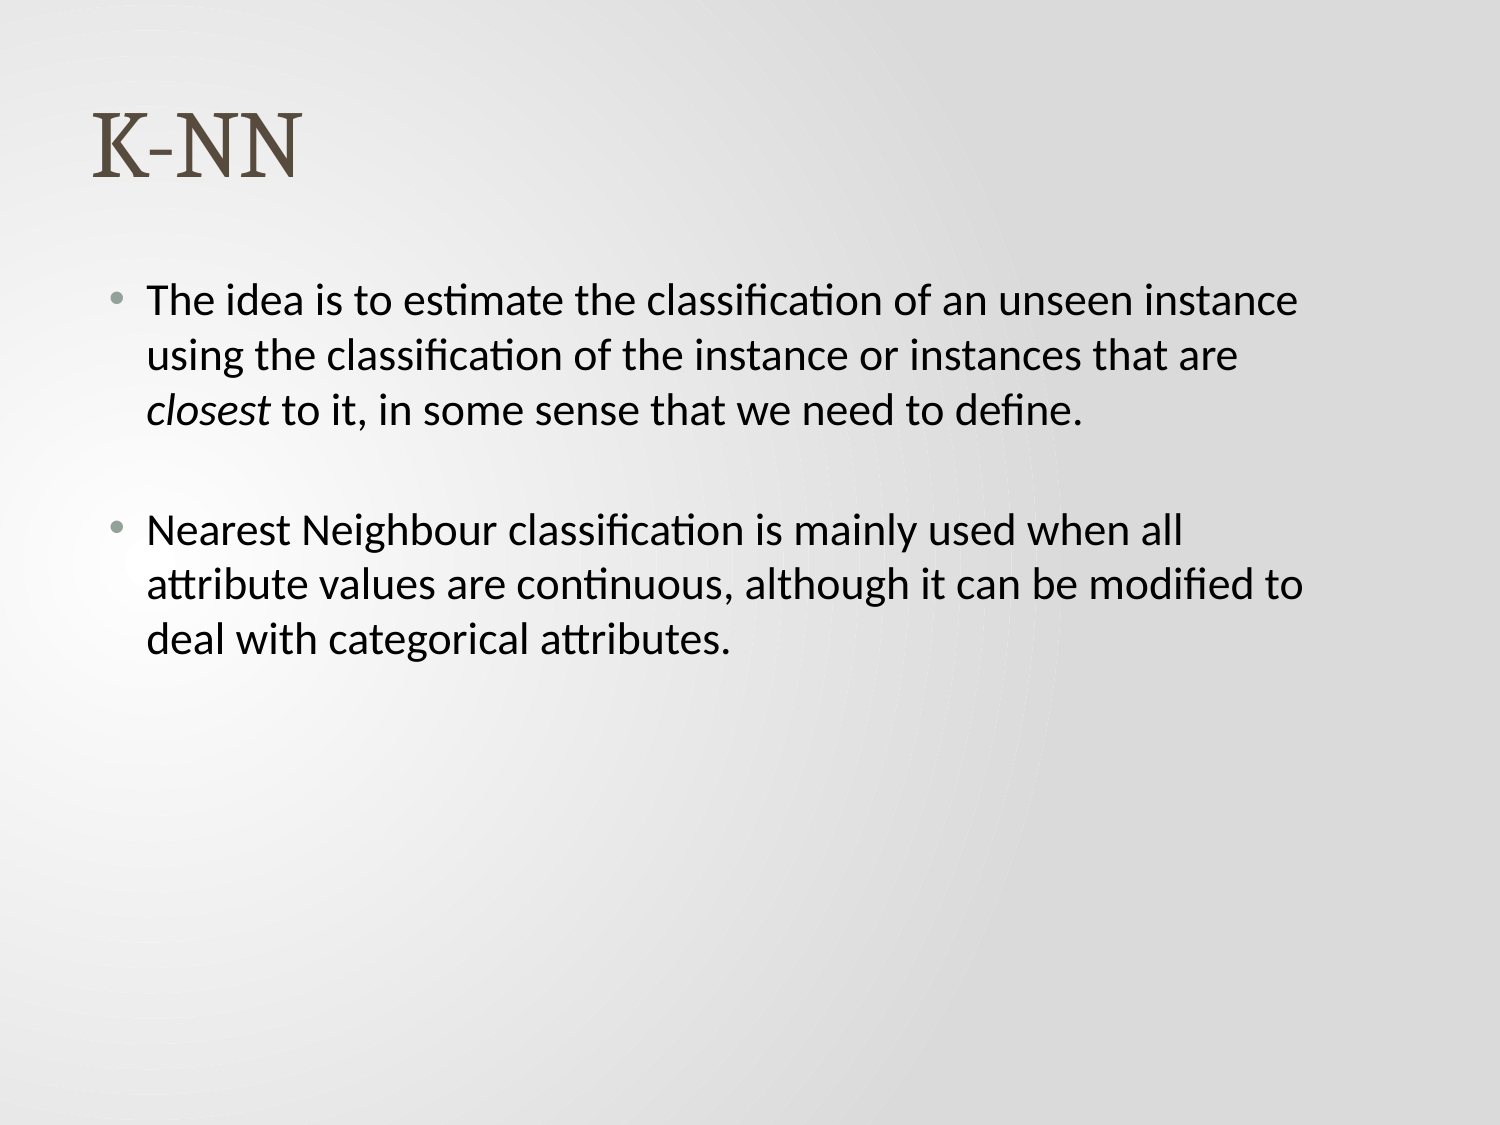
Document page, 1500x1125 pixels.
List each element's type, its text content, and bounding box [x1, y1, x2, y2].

title K-NN [75, 45, 1325, 233]
list The idea is to estimate the classification of an unseen instance using the classification of the instance or instances that are closest to it, in some sense that we need to define. Nearest Neighbour classification is mainly used when all attribute values are continuous, although it can be modified to deal with categorical attributes. [75, 262, 1325, 1050]
